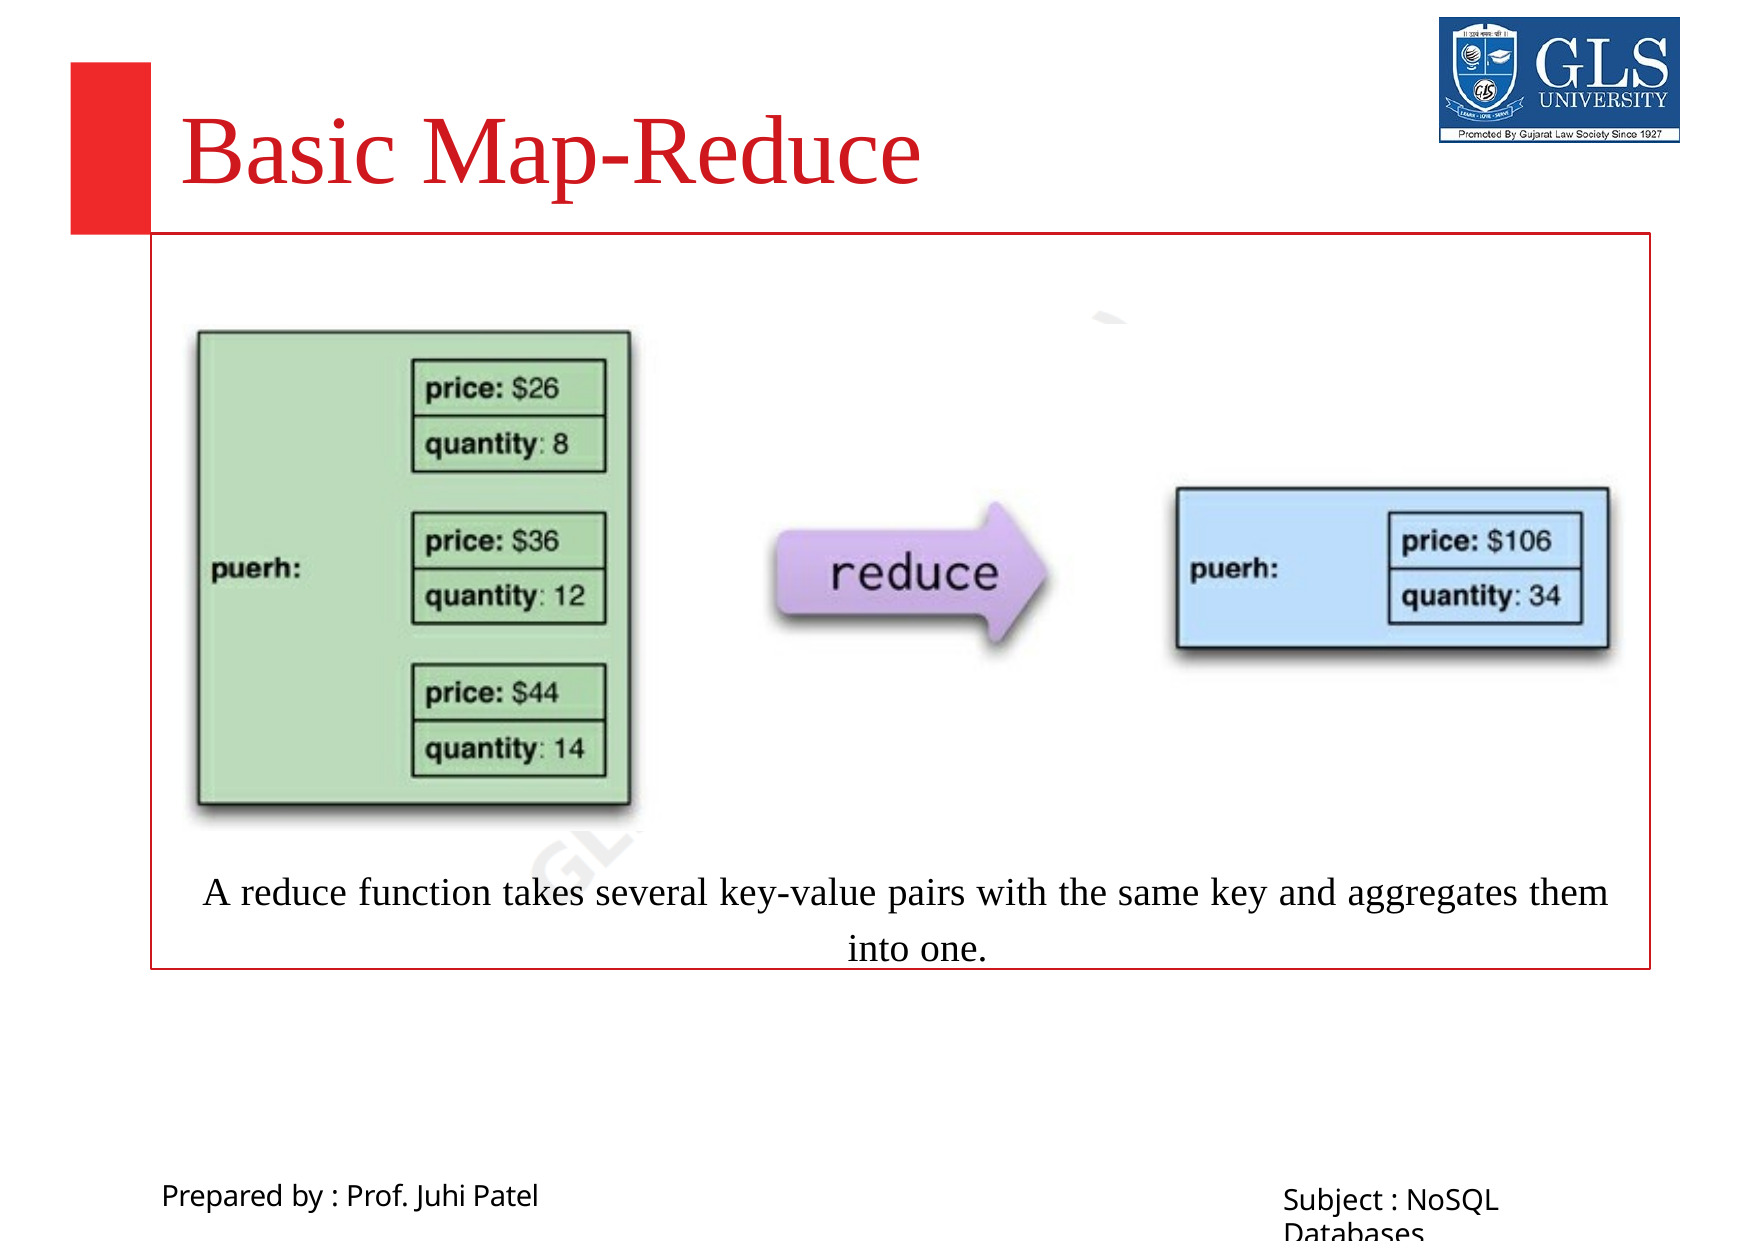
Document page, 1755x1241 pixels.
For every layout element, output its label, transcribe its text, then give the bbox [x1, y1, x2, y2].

title Basic Map-Reduce [178, 83, 925, 233]
picture [1438, 17, 1680, 144]
footer Prepared by : Prof. Juhi Patel [159, 1178, 609, 1241]
slide_number Subject : NoSQL Databases [1281, 1181, 1639, 1241]
picture [182, 324, 1626, 831]
text_box A reduce function takes several key-value pairs with the same key and aggregates them into one. [151, 233, 1651, 970]
